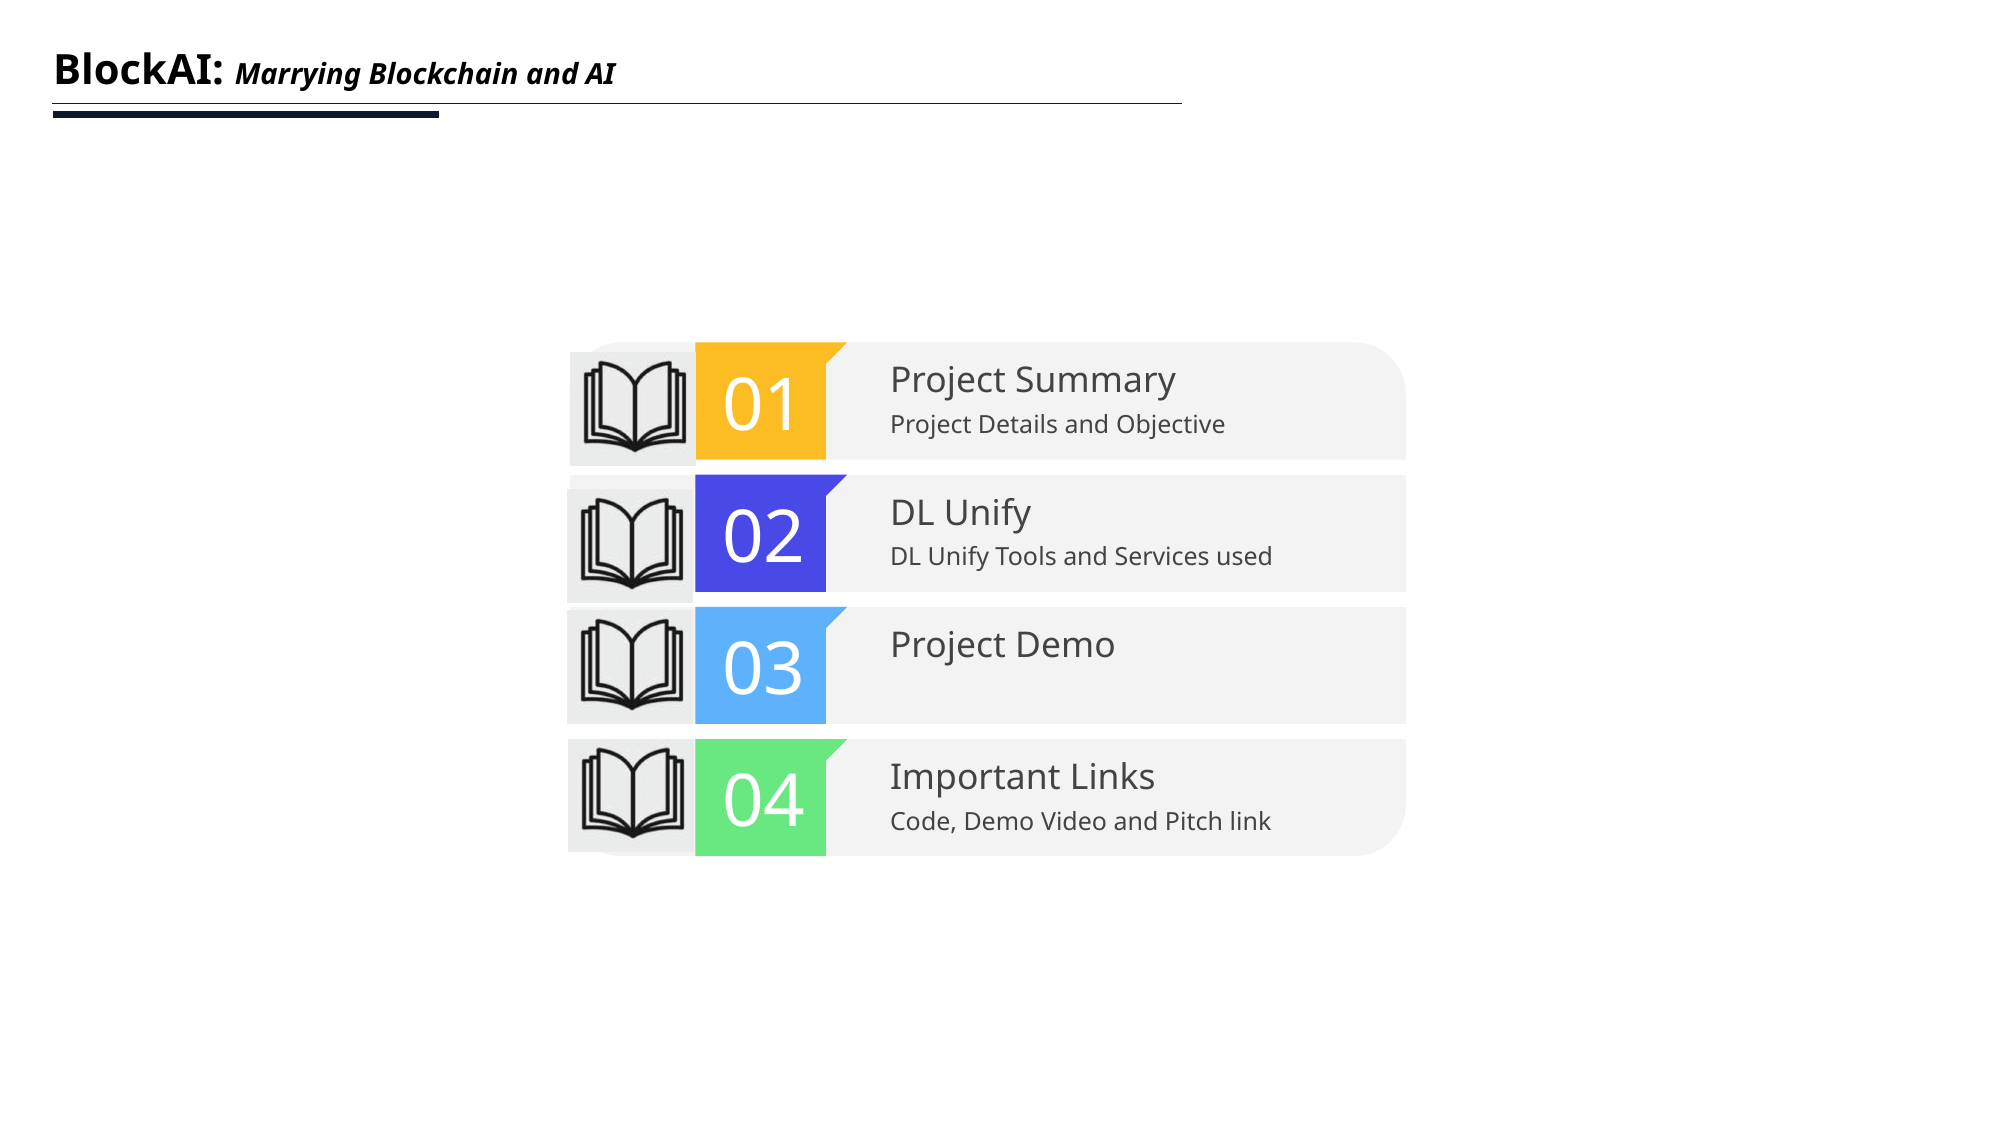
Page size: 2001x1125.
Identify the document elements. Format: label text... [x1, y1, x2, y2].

picture [567, 610, 693, 724]
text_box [694, 738, 1407, 857]
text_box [695, 606, 1407, 725]
text_box BlockAI: Marrying Blockchain and AI [38, 35, 1135, 101]
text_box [569, 342, 1407, 460]
picture [570, 352, 696, 466]
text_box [569, 474, 1407, 592]
picture [567, 489, 693, 603]
picture [568, 738, 694, 853]
